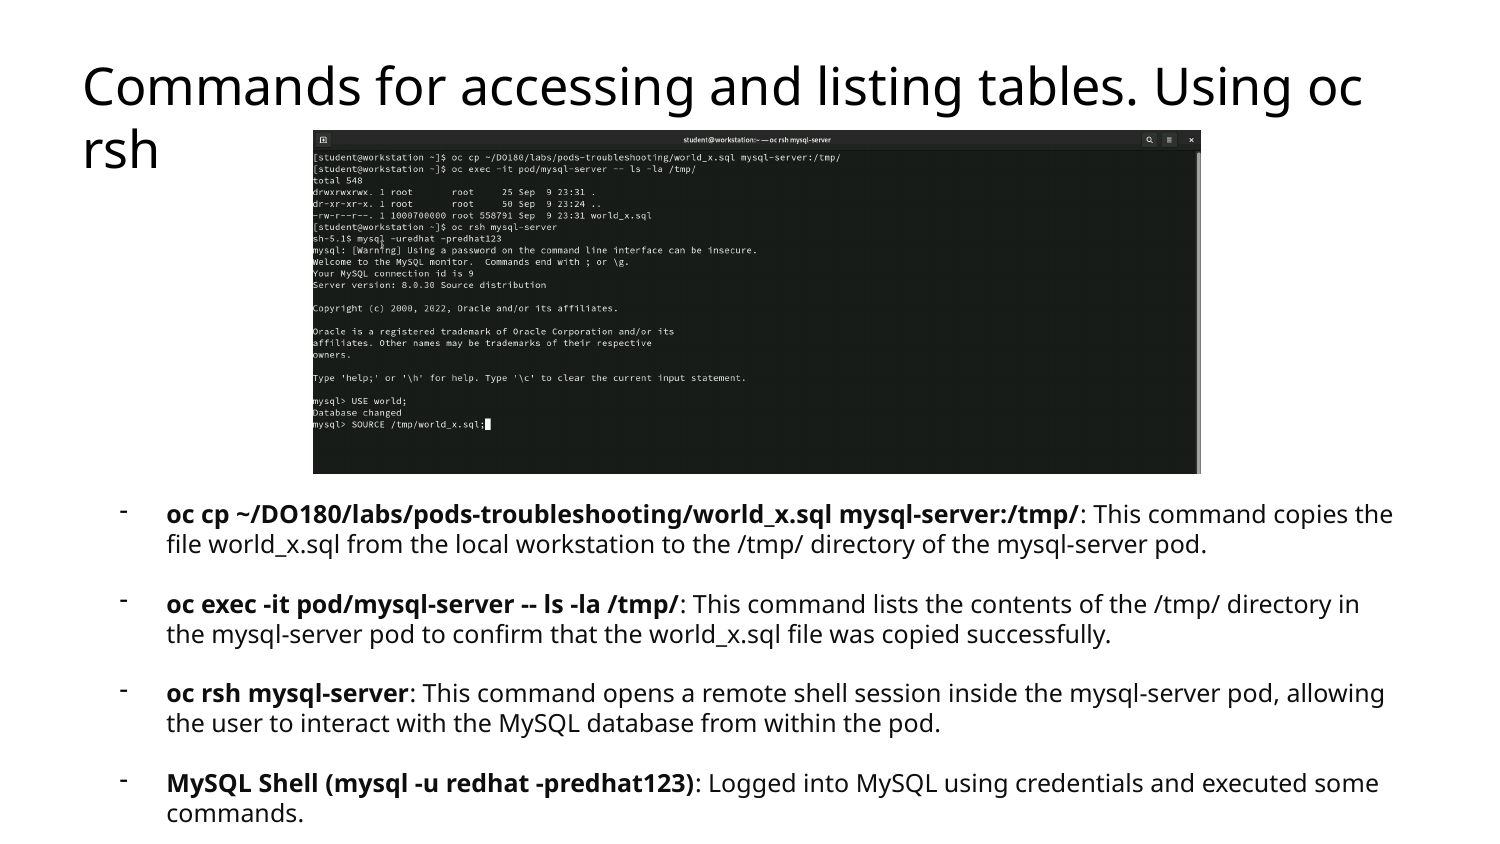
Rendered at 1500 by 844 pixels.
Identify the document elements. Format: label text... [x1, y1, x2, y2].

title Commands for accessing and listing tables. Using oc rsh [67, 38, 1410, 178]
text_box oc cp ~/DO180/labs/pods-troubleshooting/world_x.sql mysql-server:/tmp/: This command copies the file world_x.sql from the local workstation to the /tmp/ directory of the mysql-server pod. oc exec -it pod/mysql-server -- ls -la /tmp/: This command lists the contents of the /tmp/ directory in the mysql-server pod to confirm that the world_x.sql file was copied successfully. oc rsh mysql-server: This command opens a remote shell session inside the mysql-server pod, allowing the user to interact with the MySQL database from within the pod. MySQL Shell (mysql -u redhat -predhat123): Logged into MySQL using credentials and executed some commands. [104, 490, 1410, 835]
picture [312, 130, 1201, 474]
